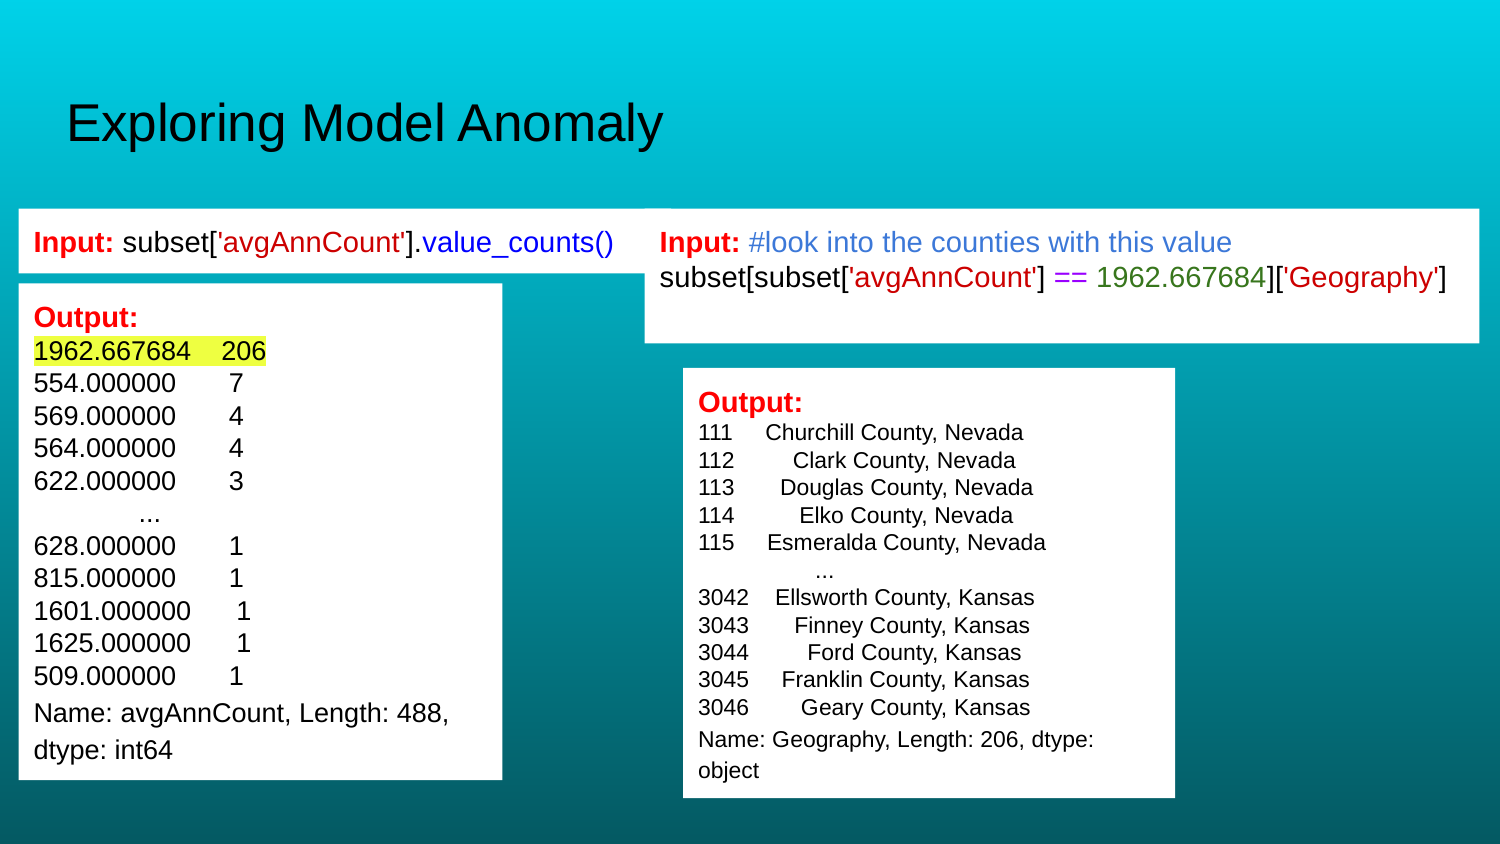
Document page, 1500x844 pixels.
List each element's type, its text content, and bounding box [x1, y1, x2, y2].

title Exploring Model Anomaly [51, 72, 1449, 167]
text_box Input: subset['avgAnnCount'].value_counts() [18, 208, 644, 274]
text_box Output: 111 Churchill County, Nevada 112 Clark County, Nevada 113 Douglas County, Nevada 114 Elko County, Nevada 115 Esmeralda County, Nevada ... 3042 Ellsworth County, Kansas 3043 Finney County, Kansas 3044 Ford County, Kansas 3045 Franklin County, Kansas 3046 Geary County, Kansas Name: Geography, Length: 206, dtype: object [683, 367, 1176, 799]
text_box Input: #look into the counties with this value subset[subset['avgAnnCount'] == 1962.667684]['Geography'] [644, 208, 1480, 344]
text_box Output: 1962.667684 206 554.000000 7 569.000000 4 564.000000 4 622.000000 3 ... 628.000000 1 815.000000 1 1601.000000 1 1625.000000 1 509.000000 1 Name: avgAnnCount, Length: 488, dtype: int64 [18, 283, 503, 781]
